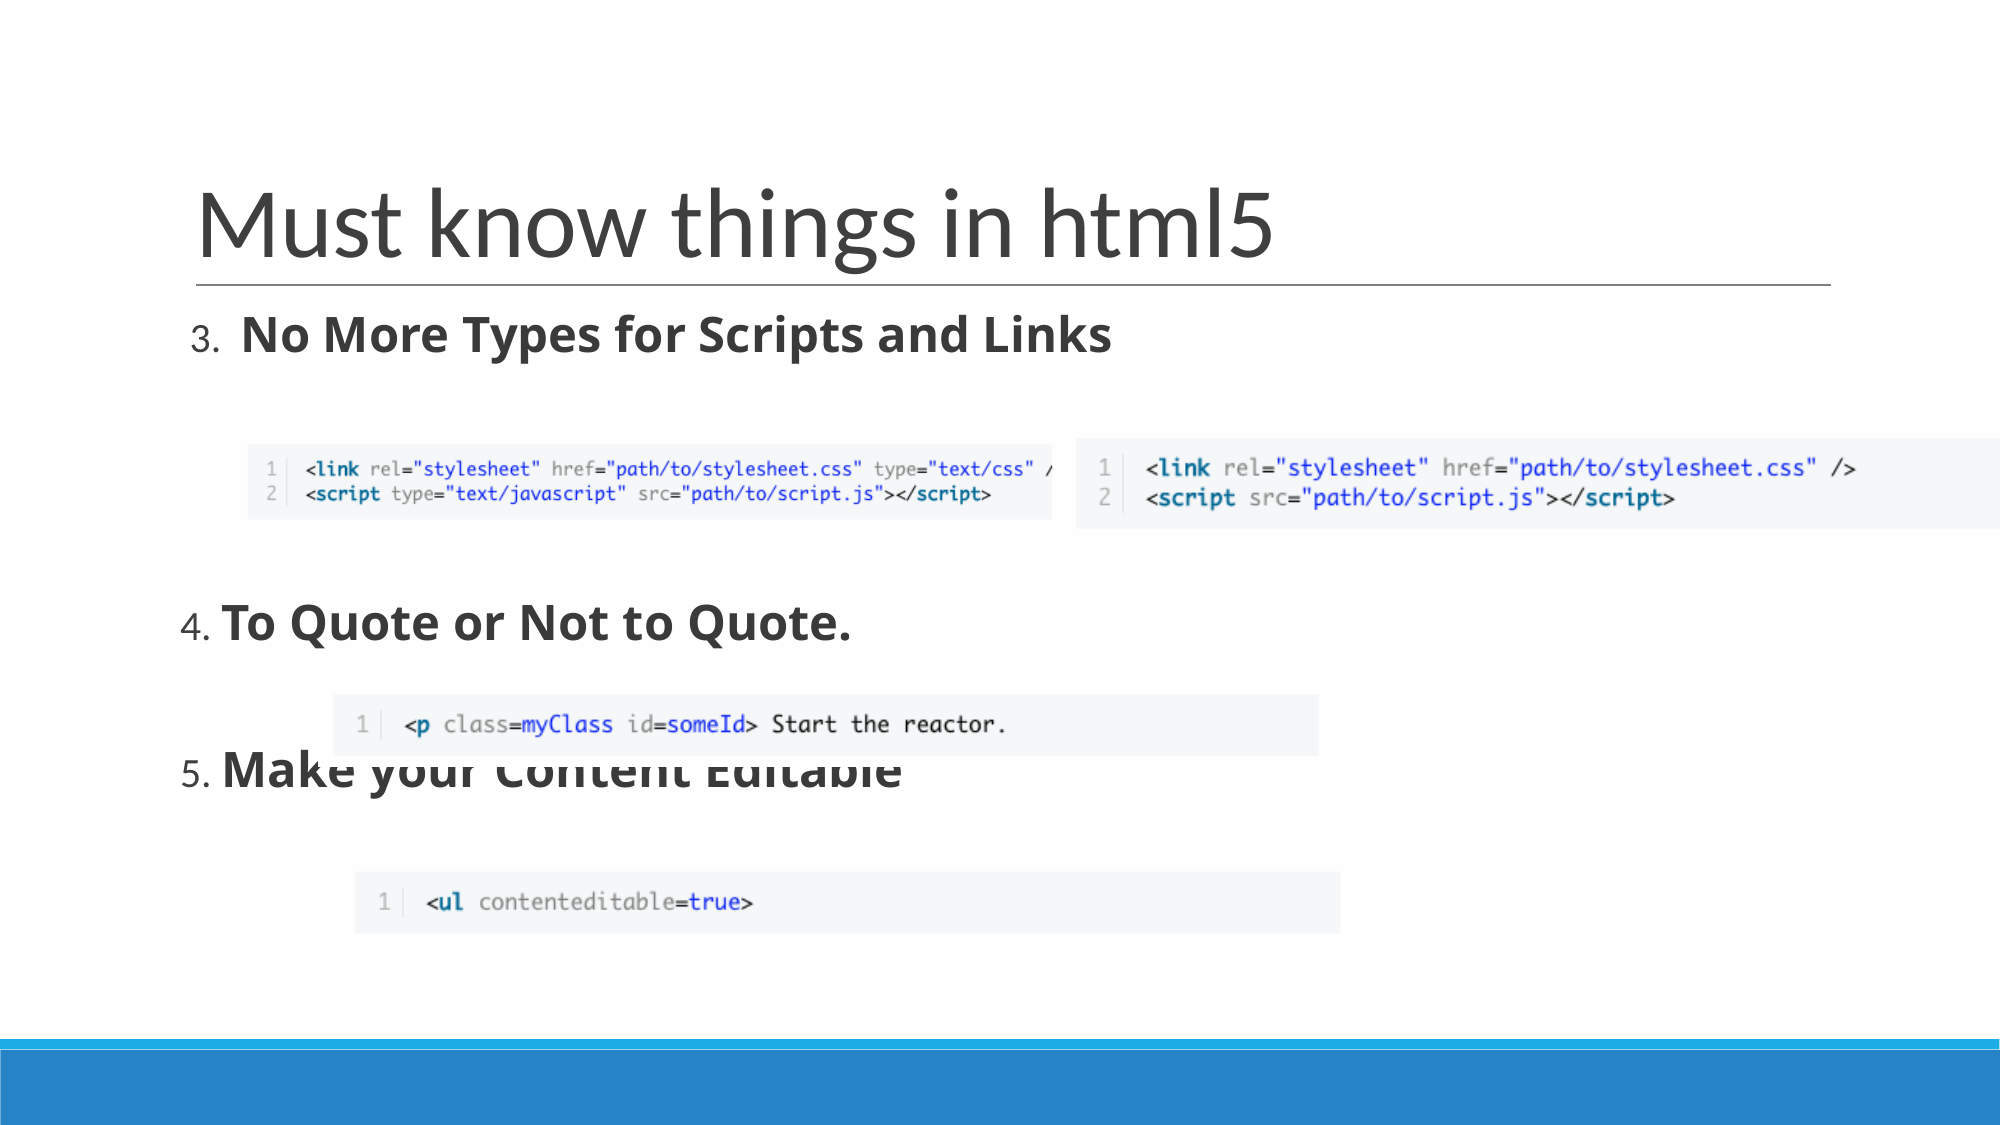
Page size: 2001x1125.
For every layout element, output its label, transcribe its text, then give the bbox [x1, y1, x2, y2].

picture [239, 429, 2000, 543]
picture [317, 686, 1333, 768]
title Must know things in html5 [180, 47, 1830, 285]
picture [342, 861, 1353, 948]
list 3. No More Types for Scripts and Links 4. To Quote or Not to Quote. 5. Make your Content Editable [180, 302, 1830, 963]
